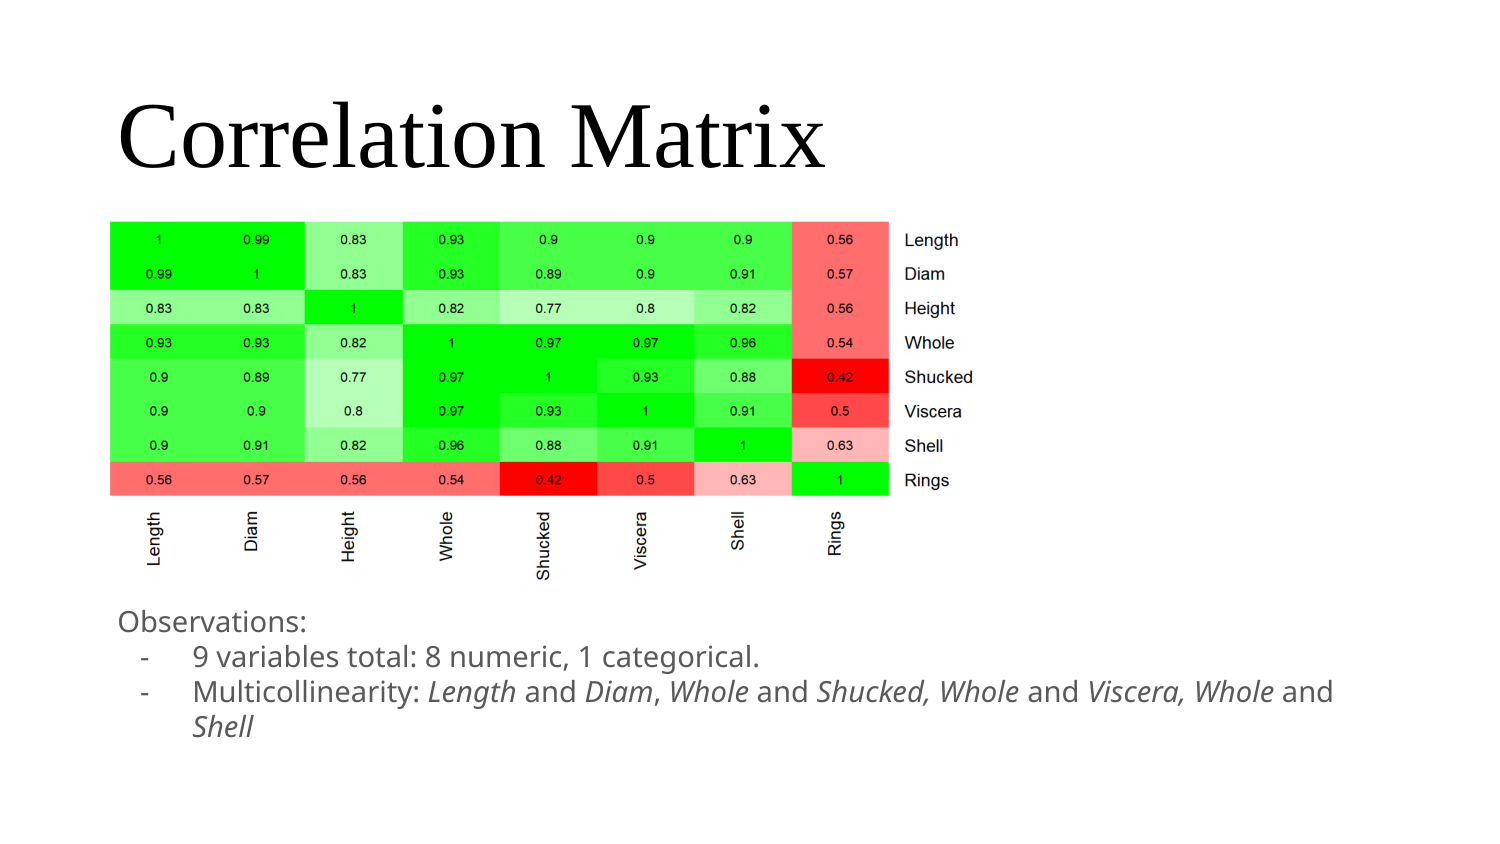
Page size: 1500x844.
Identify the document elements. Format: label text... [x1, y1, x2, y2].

list Observations: 9 variables total: 8 numeric, 1 categorical. Multicollinearity: Length and Diam, Whole and Shucked, Whole and Viscera, Whole and Shell [102, 588, 1409, 799]
picture [101, 212, 991, 584]
title Correlation Matrix [102, 58, 1409, 187]
